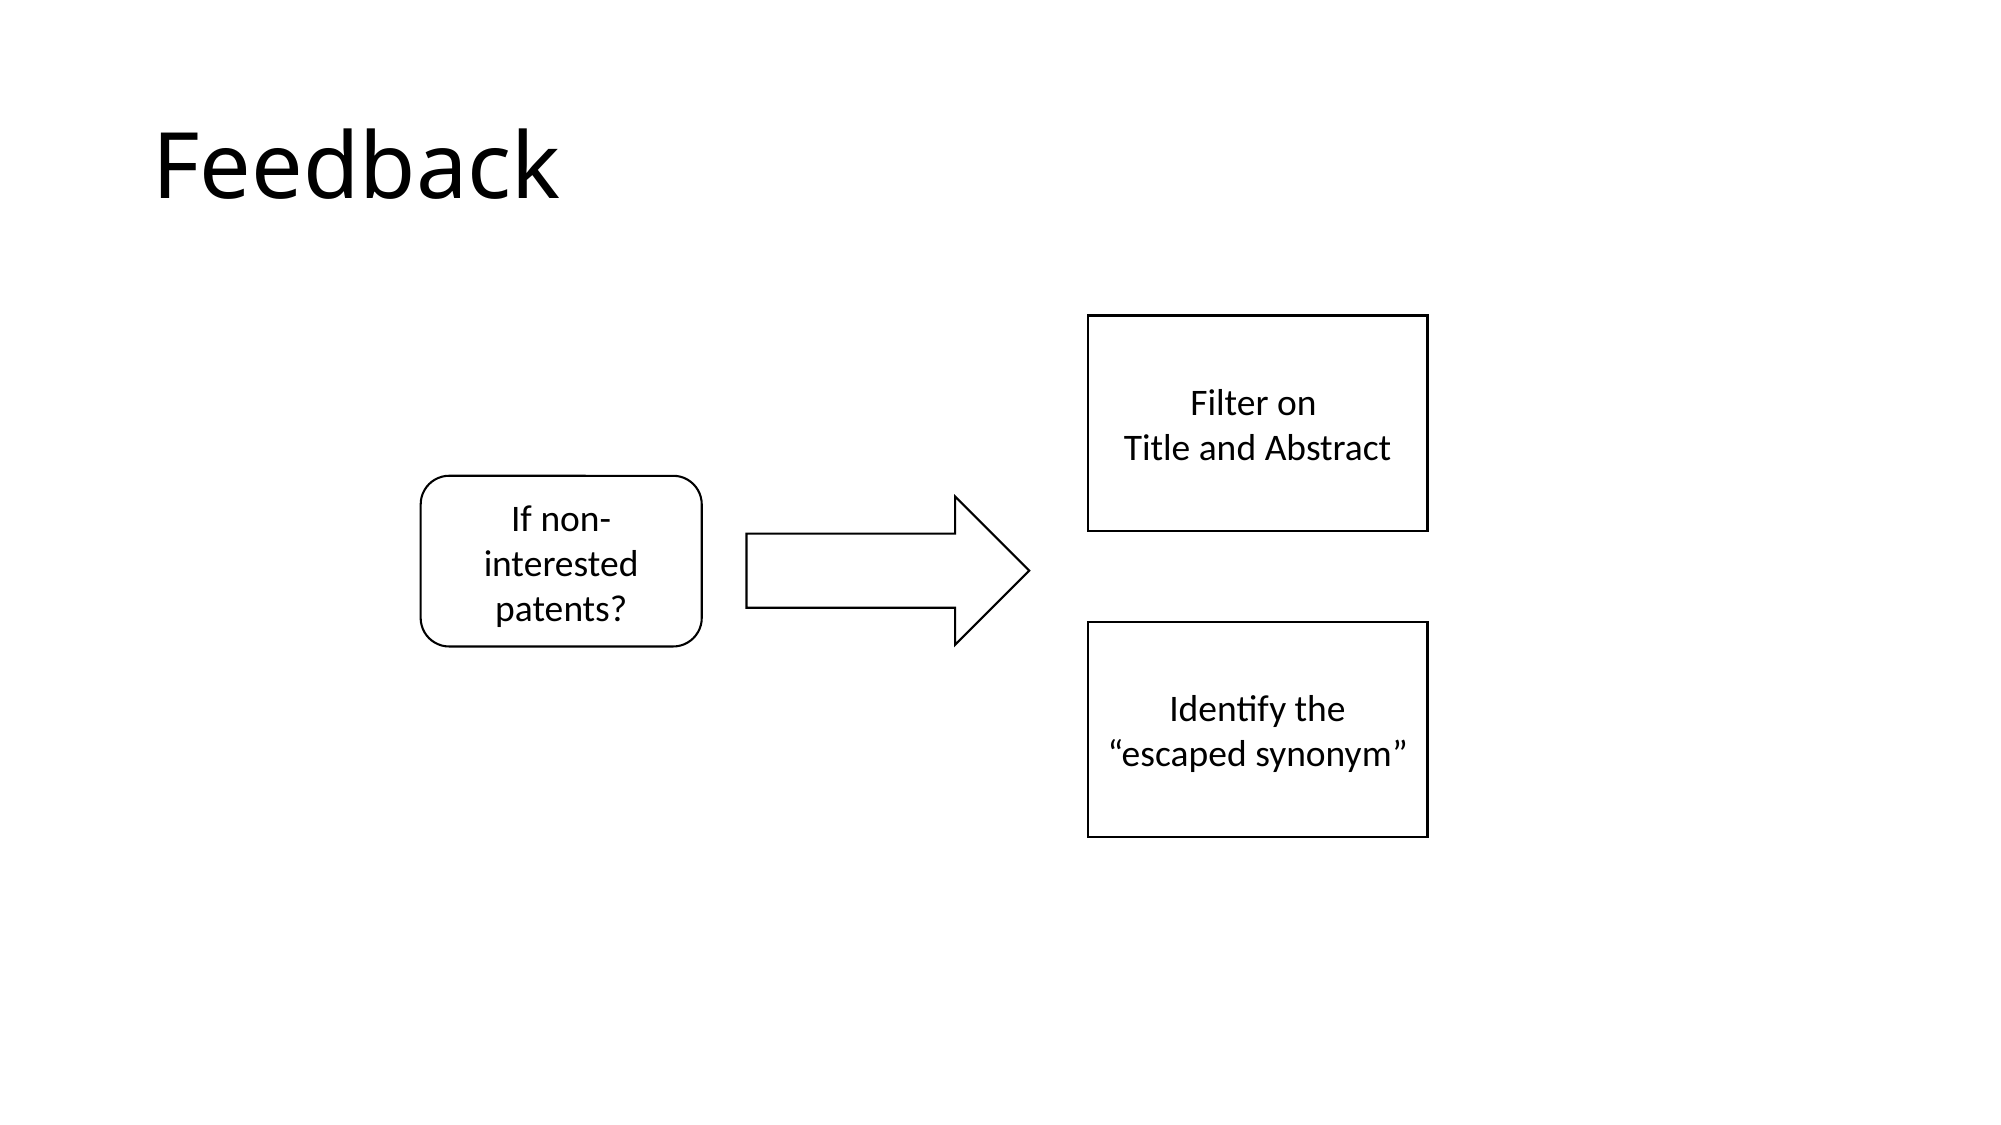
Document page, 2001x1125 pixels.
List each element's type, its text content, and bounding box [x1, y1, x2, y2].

text_box Filter on Title and Abstract [1087, 314, 1429, 532]
text_box Identify the “escaped synonym” [1087, 621, 1429, 838]
title Feedback [137, 59, 1863, 278]
text_box [745, 494, 1031, 648]
text_box If non-interested patents? [419, 474, 703, 648]
